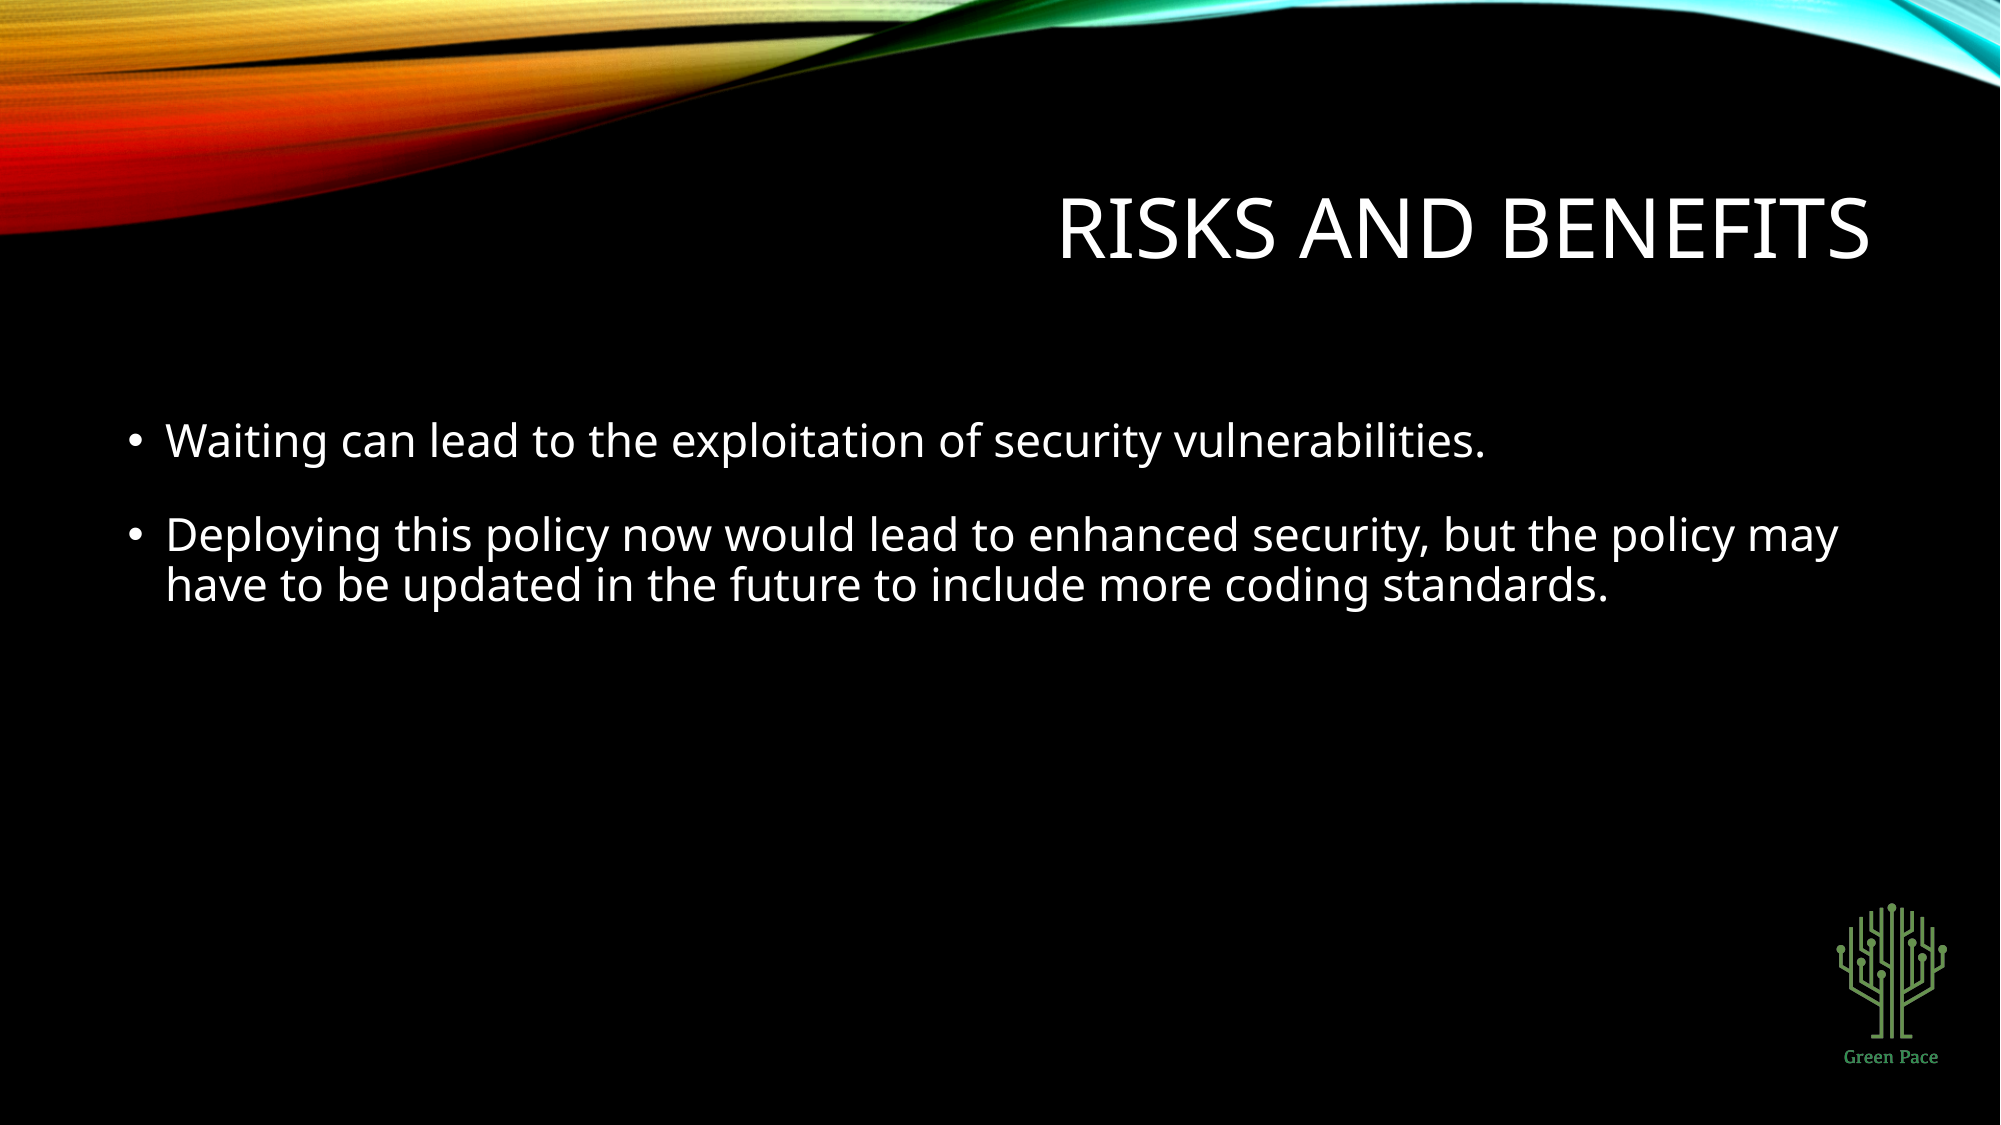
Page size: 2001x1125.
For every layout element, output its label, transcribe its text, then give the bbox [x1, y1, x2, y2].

picture [1817, 892, 1964, 1082]
title RISKS AND BENEFITS [474, 125, 1888, 338]
picture [0, 0, 2000, 237]
list Waiting can lead to the exploitation of security vulnerabilities. Deploying this policy now would lead to enhanced security, but the policy may have to be updated in the future to include more coding standards. [112, 360, 1888, 1021]
